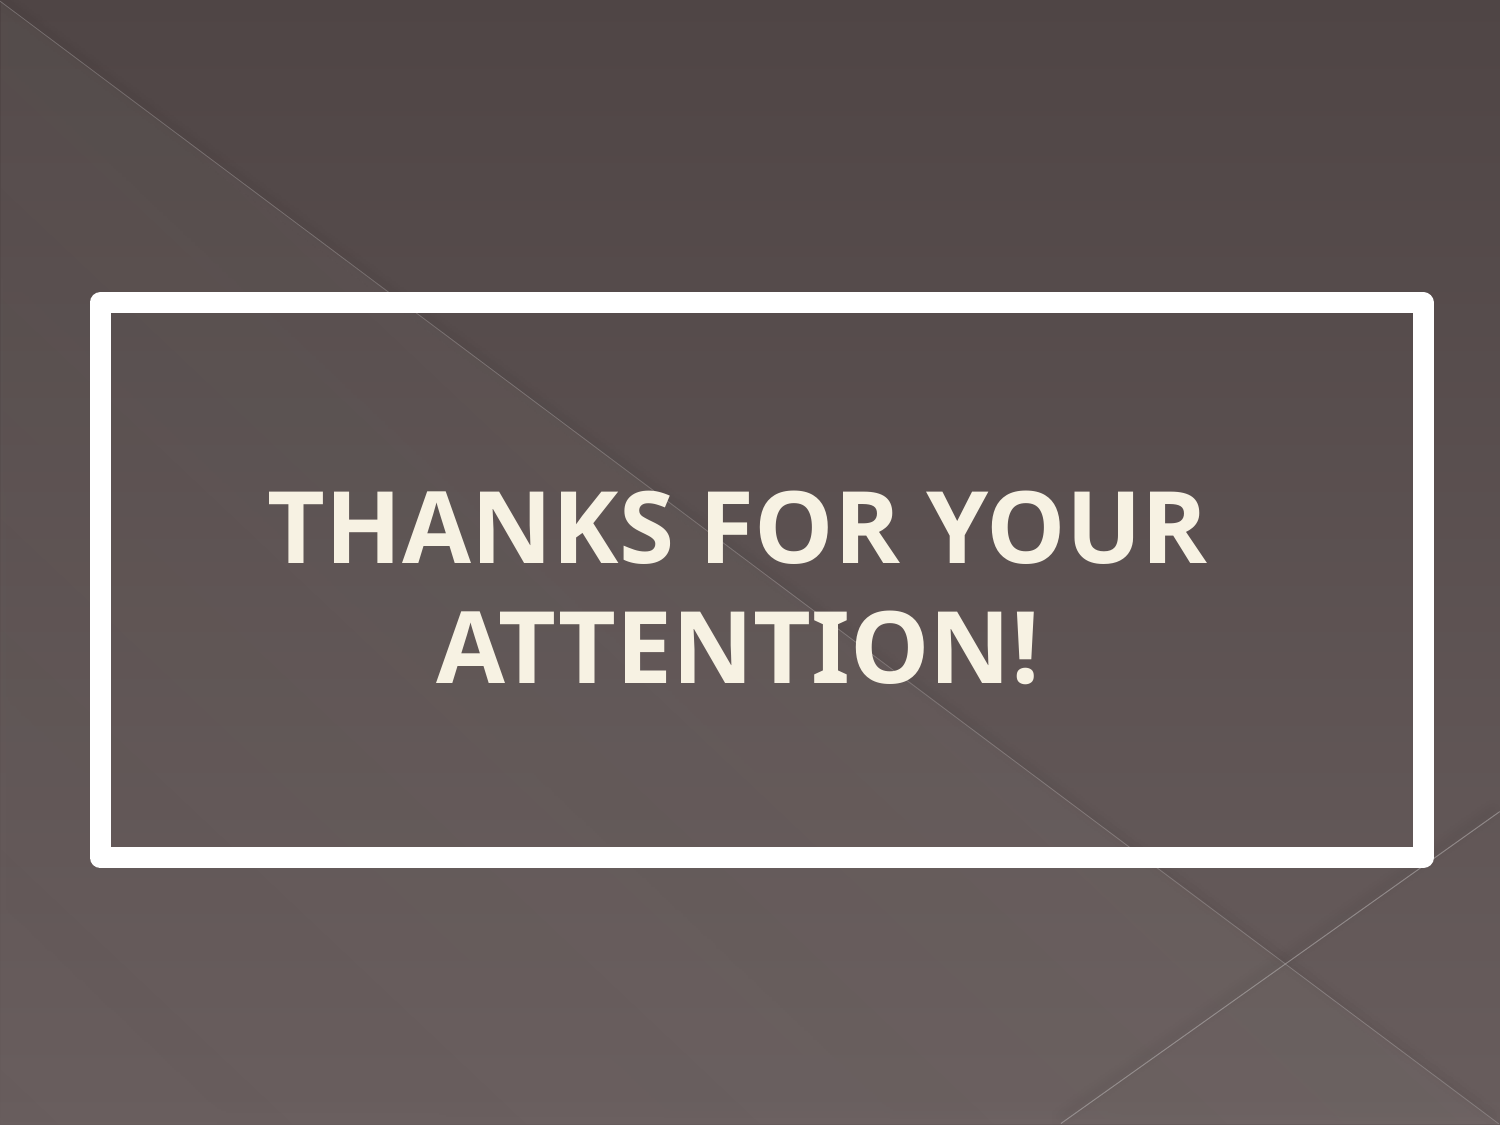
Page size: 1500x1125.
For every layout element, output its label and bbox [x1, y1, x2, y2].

text_box [98, 301, 1425, 860]
